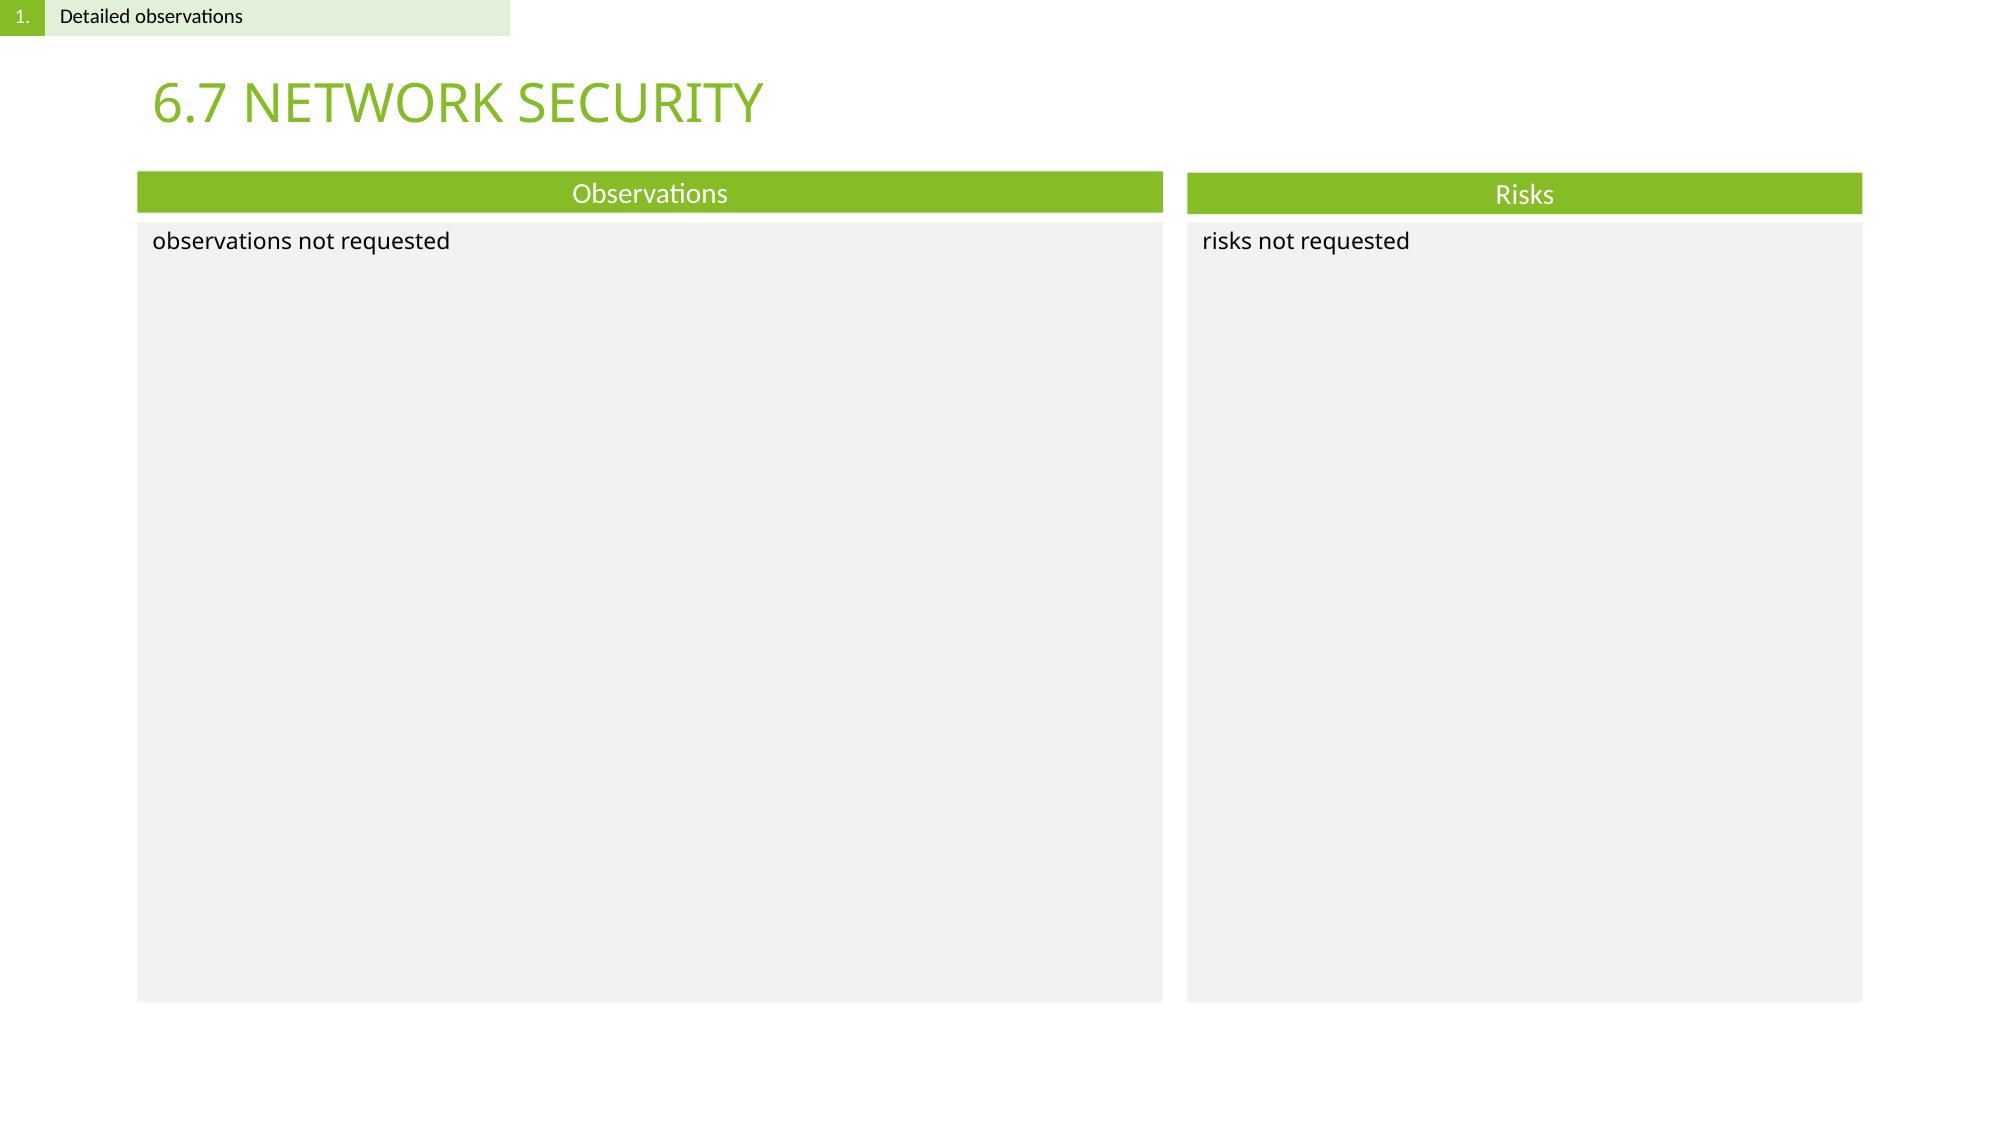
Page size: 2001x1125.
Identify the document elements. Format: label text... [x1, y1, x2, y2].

list observations not requested [137, 222, 1163, 1003]
list risks not requested [1187, 222, 1863, 1003]
title 6.7 NETWORK SECURITY [137, 59, 1863, 150]
